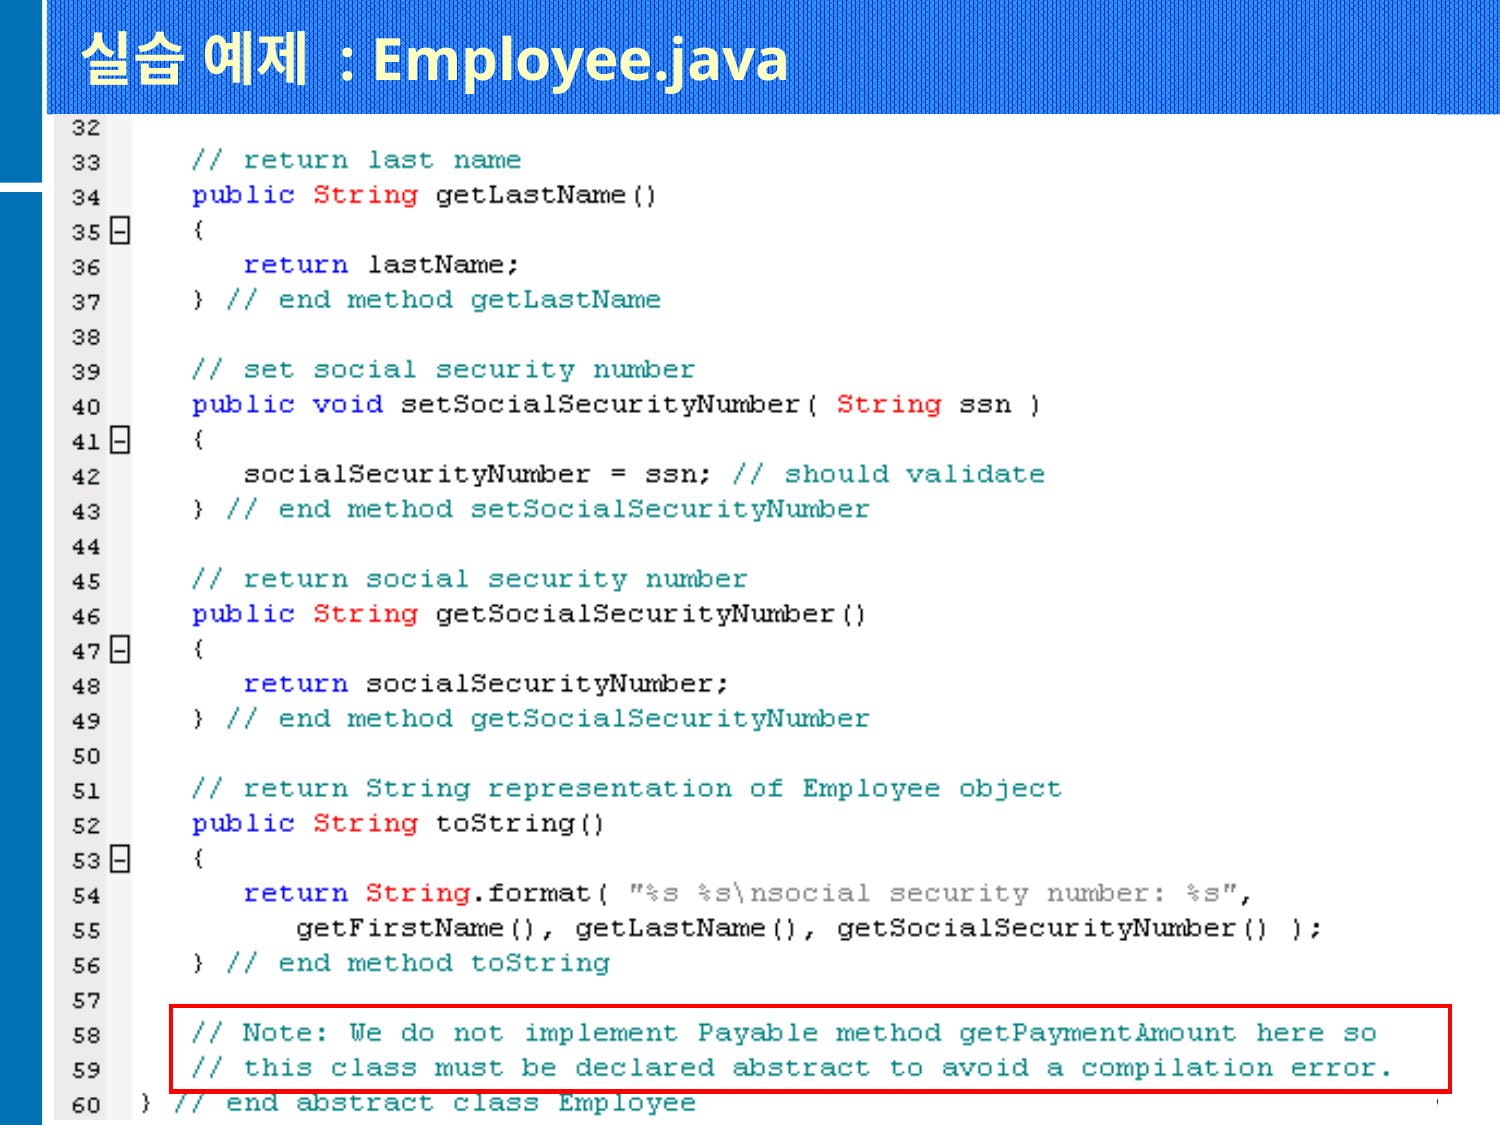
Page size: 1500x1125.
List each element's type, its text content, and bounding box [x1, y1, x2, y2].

picture [54, 114, 1438, 1121]
title 실습 예제 : Employee.java [64, 18, 1317, 100]
text_box [1442, 1006, 1450, 1092]
